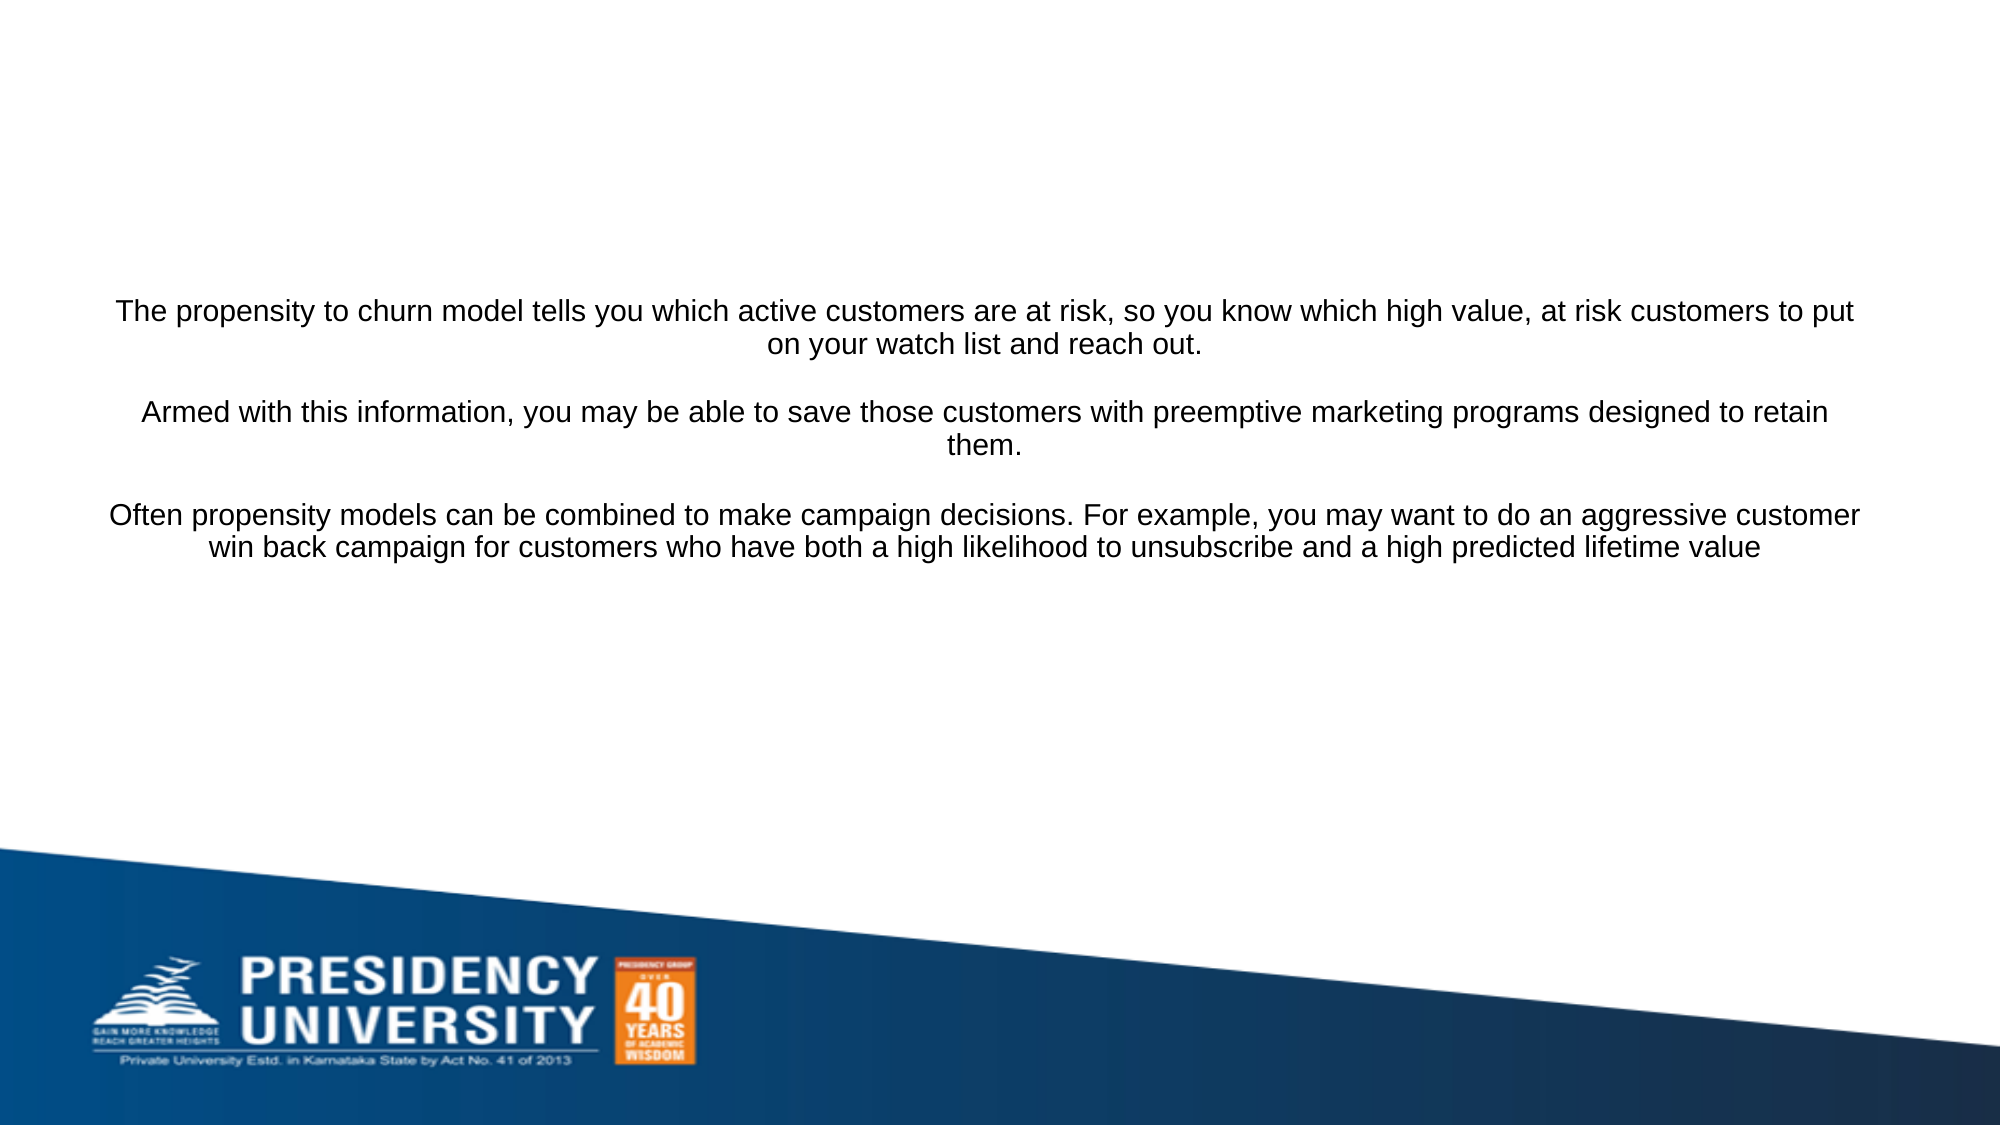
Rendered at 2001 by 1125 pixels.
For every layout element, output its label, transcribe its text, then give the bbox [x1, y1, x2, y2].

picture [0, 845, 2000, 1125]
subtitle The propensity to churn model tells you which active customers are at risk, so you know which high value, at risk customers to put on your watch list and reach out. Armed with this information, you may be able to save those customers with preemptive marketing programs designed to retain them. Often propensity models can be combined to make campaign decisions. For example, you may want to do an aggressive customer win back campaign for customers who have both a high likelihood to unsubscribe and a high predicted lifetime value [108, 214, 1862, 587]
